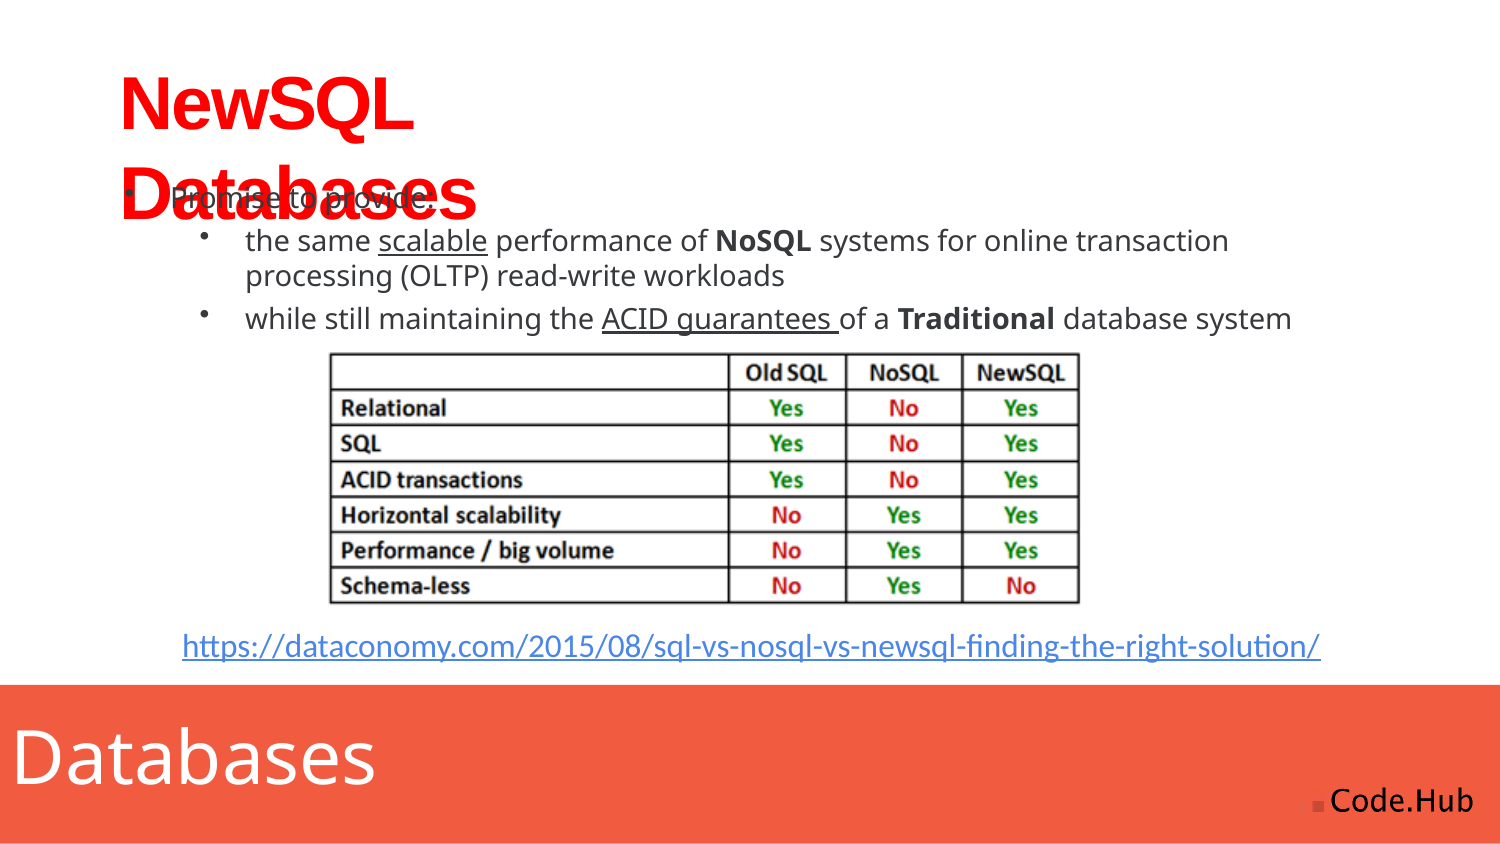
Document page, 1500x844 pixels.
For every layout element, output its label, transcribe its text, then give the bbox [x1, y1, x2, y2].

text_box [1296, 778, 1478, 821]
text_box Promise to provide: the same scalable performance of NoSQL systems for online transaction processing (OLTP) read-write workloads while still maintaining the ACID guarantees of a Traditional database system [122, 171, 1328, 335]
picture [324, 348, 1088, 610]
title NewSQL Databases [117, 52, 795, 235]
text_box https://dataconomy.com/2015/08/sql-vs-nosql-vs-newsql-finding-the-right-solution/ [167, 616, 1350, 671]
text_box Databases [8, 709, 387, 800]
text_box [0, 684, 1500, 844]
